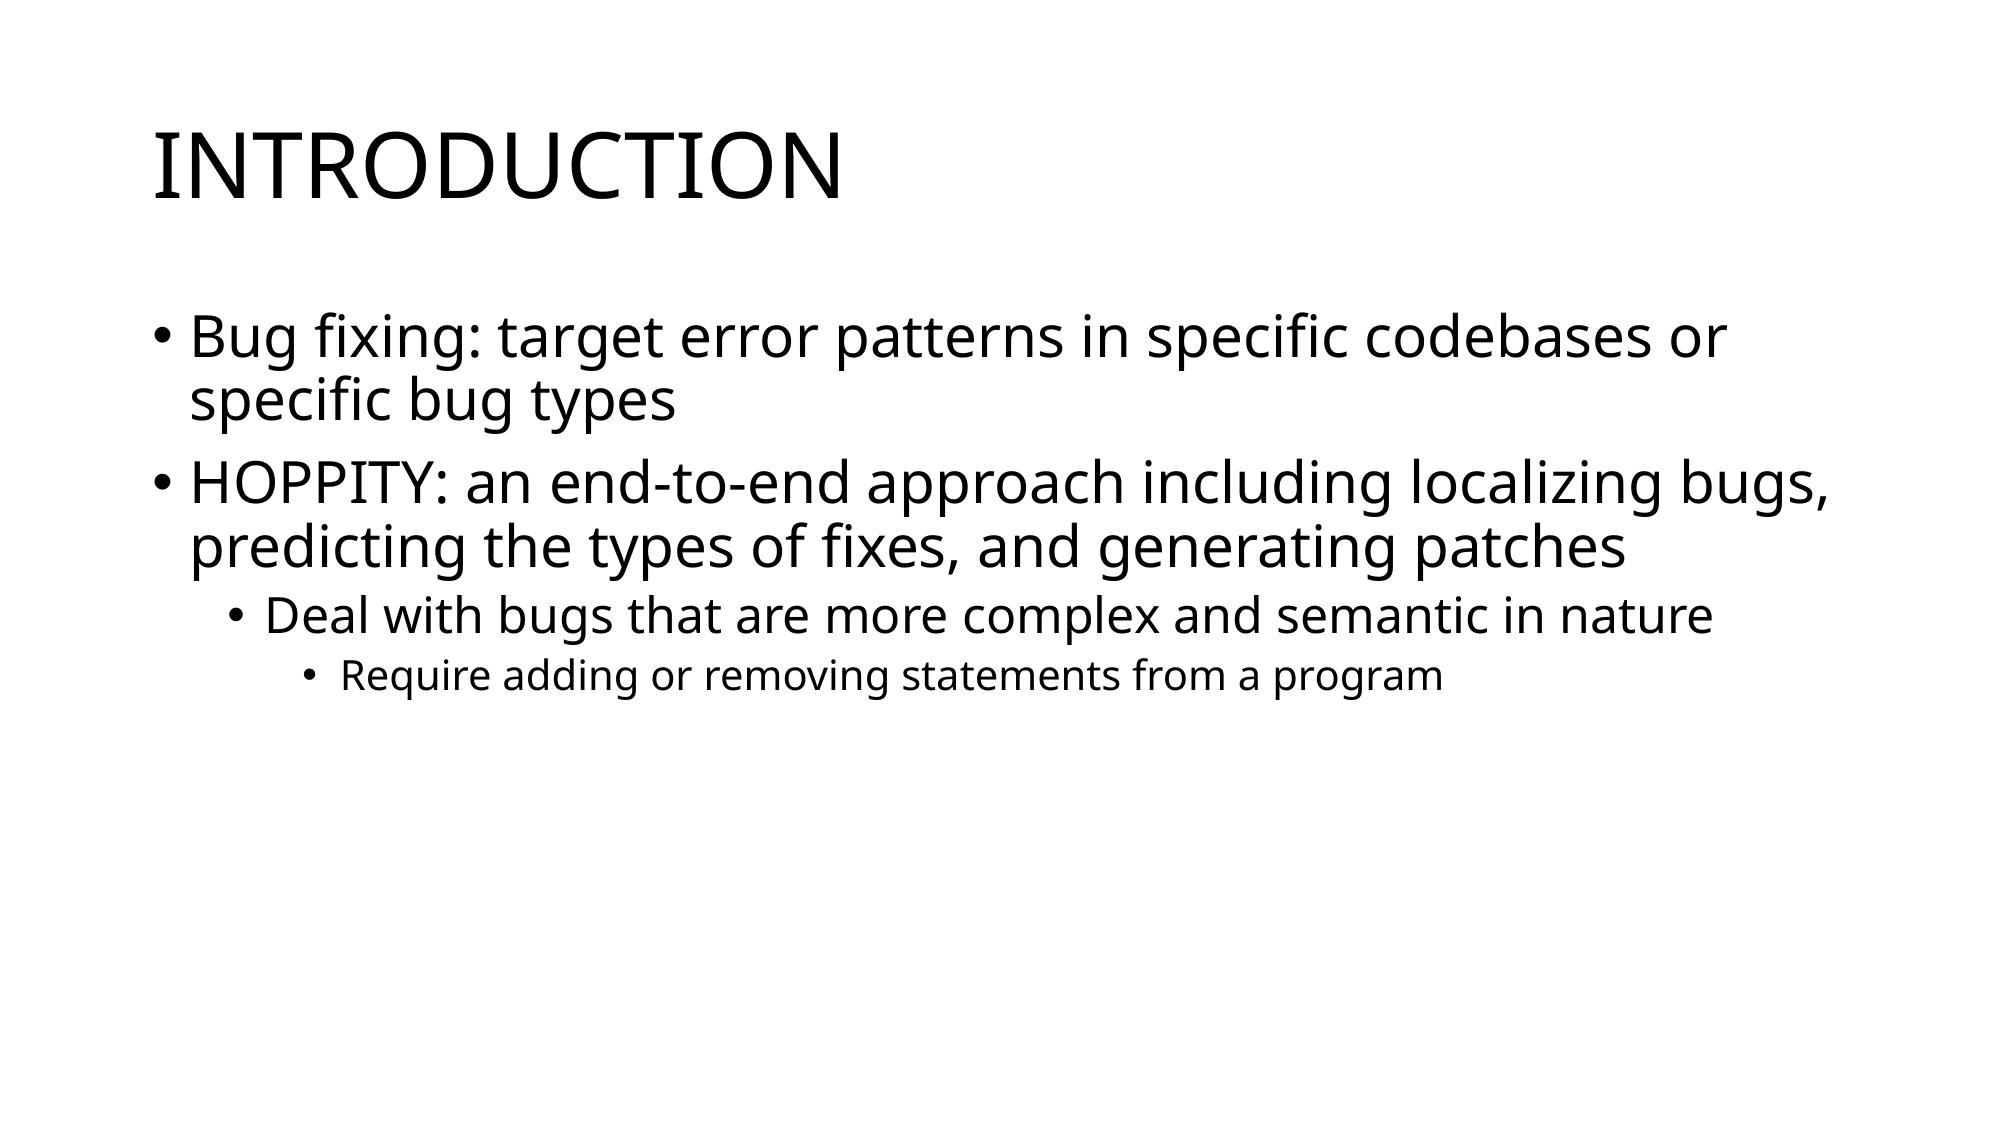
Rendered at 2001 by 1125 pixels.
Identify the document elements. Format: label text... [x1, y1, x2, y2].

list Bug fixing: target error patterns in specific codebases or specific bug types HOPPITY: an end-to-end approach including localizing bugs, predicting the types of fixes, and generating patches Deal with bugs that are more complex and semantic in nature Require adding or removing statements from a program [137, 299, 1863, 1014]
title INTRODUCTION [137, 59, 1863, 278]
